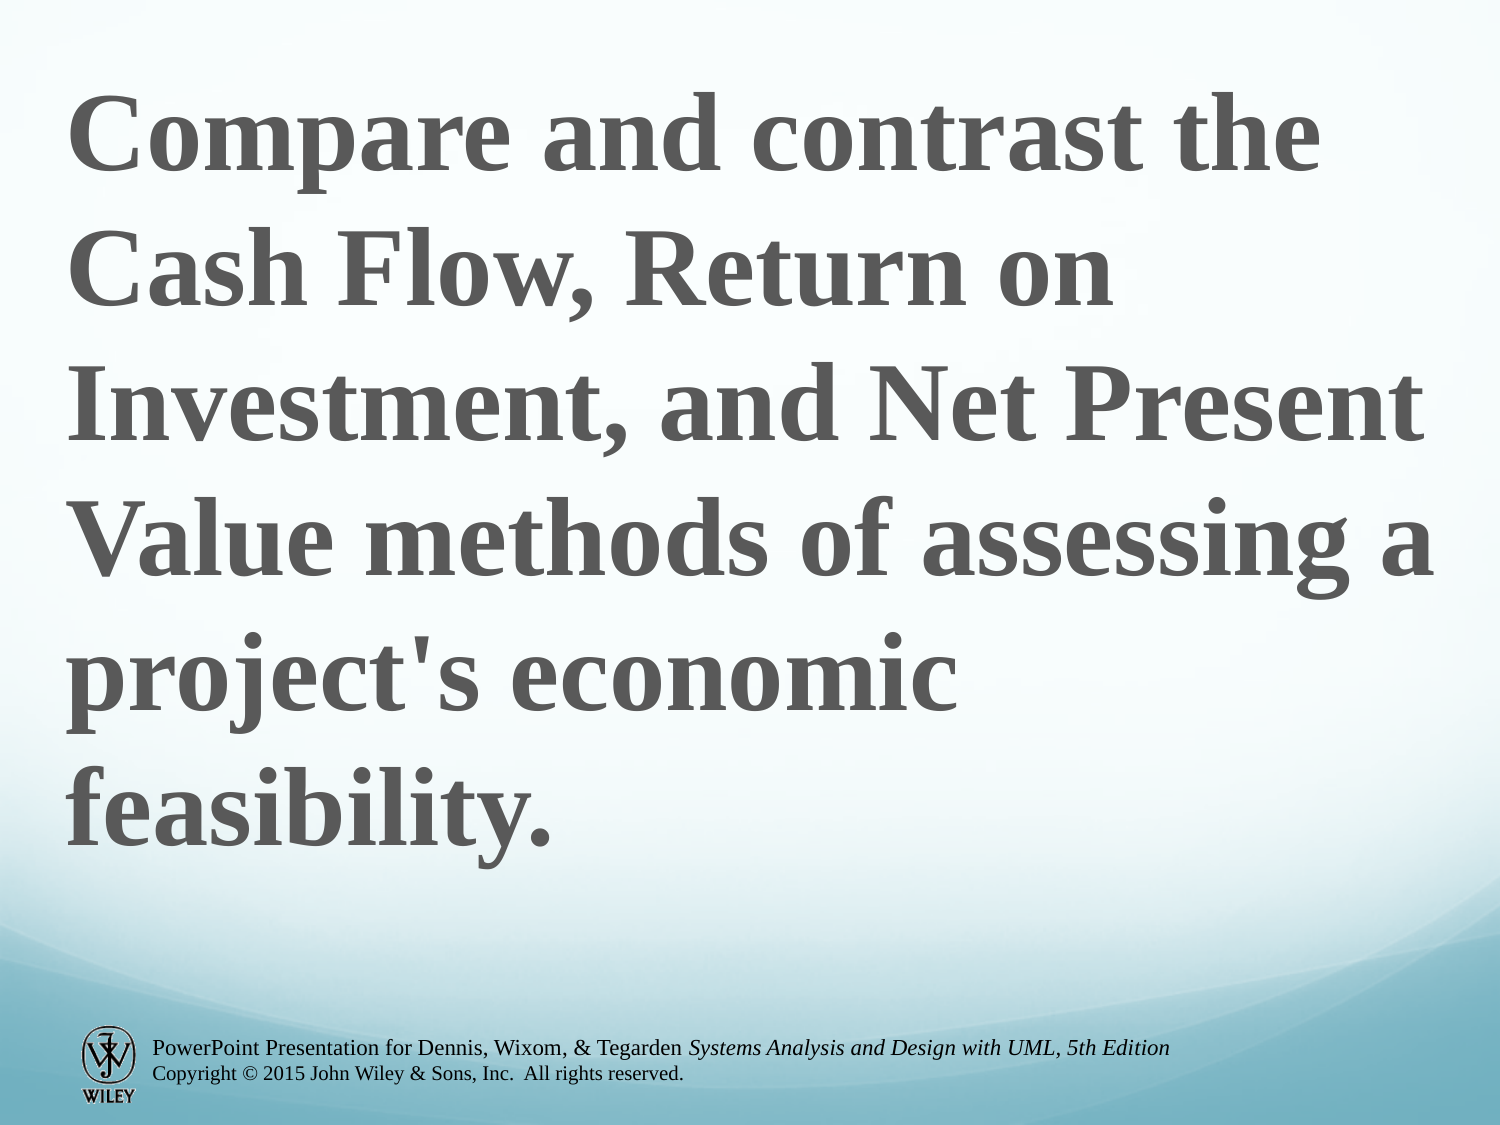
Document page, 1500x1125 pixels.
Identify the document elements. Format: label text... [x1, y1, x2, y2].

list Compare and contrast the Cash Flow, Return on Investment, and Net Present Value methods of assessing a project's economic feasibility. [49, 49, 1476, 976]
picture [78, 1024, 138, 1105]
